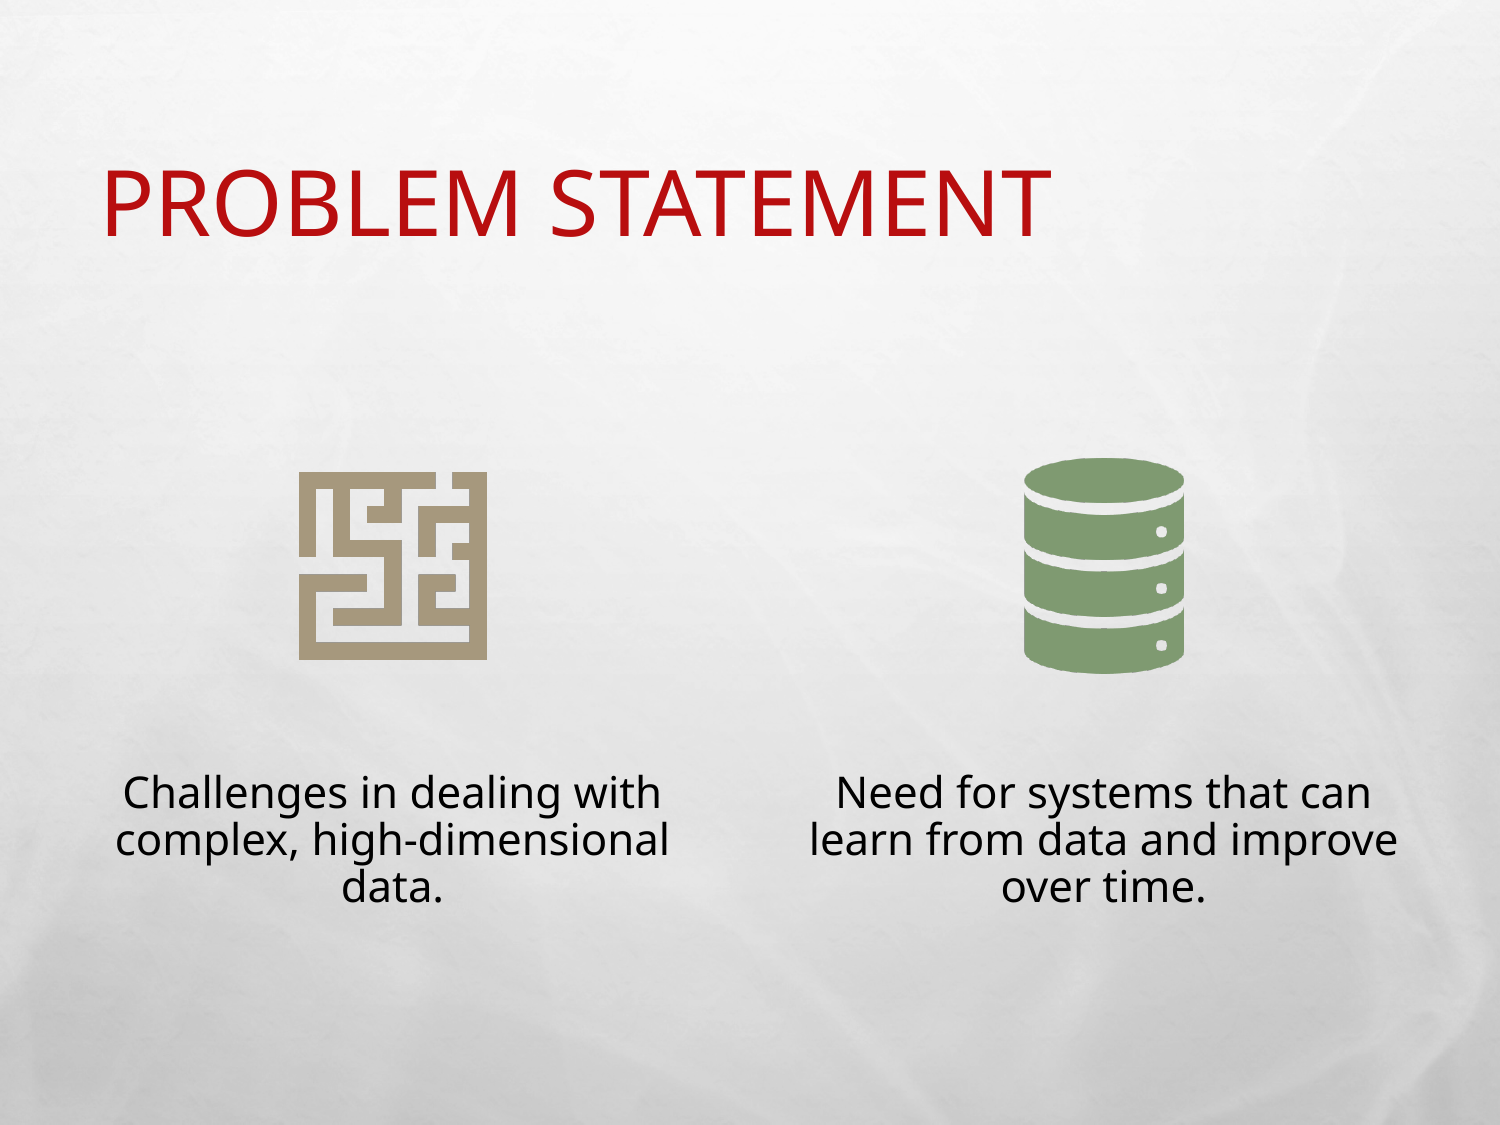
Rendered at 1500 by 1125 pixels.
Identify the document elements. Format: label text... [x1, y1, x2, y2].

text_box [0, 0, 1500, 1125]
title Problem Statement [84, 112, 1413, 302]
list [84, 338, 1413, 980]
